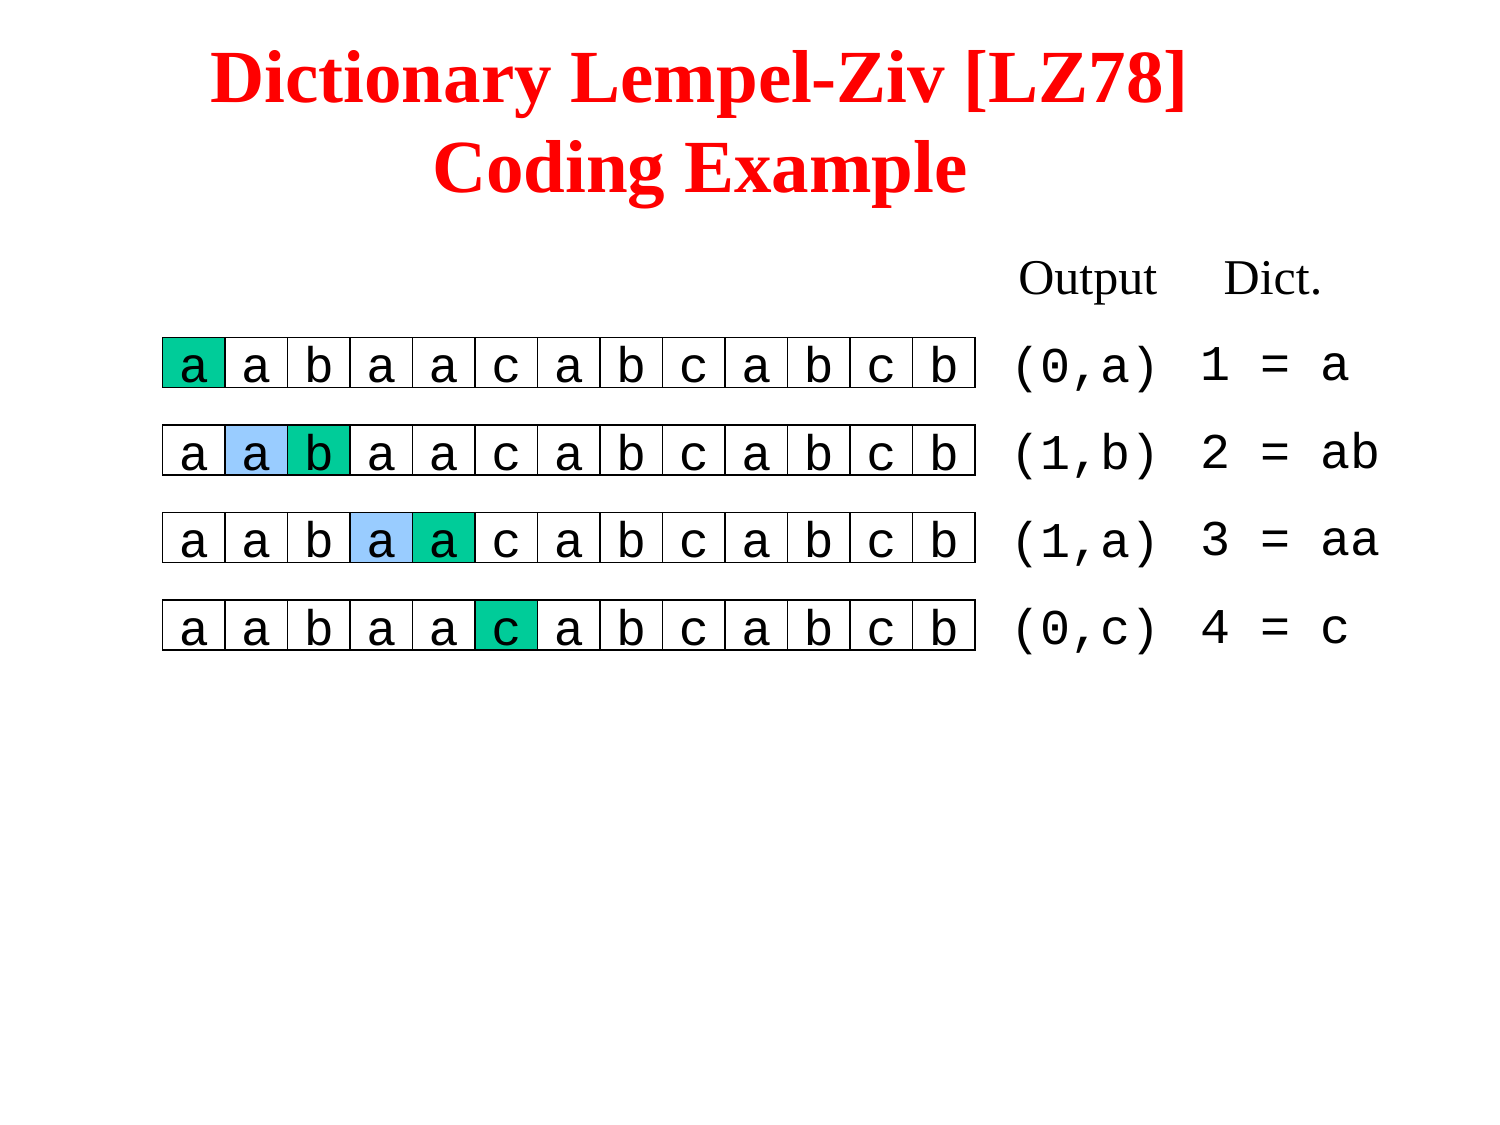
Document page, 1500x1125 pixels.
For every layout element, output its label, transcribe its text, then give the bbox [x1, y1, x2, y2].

text_box c [474, 512, 537, 563]
text_box b [287, 425, 349, 475]
text_box (0,a) [995, 324, 1175, 400]
text_box b [287, 337, 349, 388]
text_box c [662, 600, 724, 650]
text_box c [474, 425, 537, 475]
text_box b [912, 512, 975, 563]
text_box b [287, 600, 349, 650]
text_box b [599, 600, 662, 650]
text_box Output [1003, 237, 1173, 313]
text_box b [912, 337, 975, 388]
text_box a [724, 600, 787, 650]
text_box a [162, 600, 224, 650]
text_box a [349, 512, 412, 563]
text_box a [537, 600, 599, 650]
text_box c [662, 512, 724, 563]
text_box a [537, 425, 599, 475]
text_box c [662, 337, 724, 388]
text_box c [849, 512, 912, 563]
text_box b [912, 425, 975, 475]
text_box b [787, 512, 849, 563]
text_box b [912, 600, 975, 650]
text_box a [162, 337, 224, 388]
text_box a [349, 337, 412, 388]
text_box a [412, 512, 474, 563]
text_box (1,b) [995, 412, 1175, 488]
text_box a [349, 600, 412, 650]
text_box a [162, 512, 224, 563]
text_box a [412, 425, 474, 475]
text_box a [412, 600, 474, 650]
text_box a [224, 337, 287, 388]
text_box a [412, 337, 474, 388]
text_box b [599, 337, 662, 388]
text_box a [162, 425, 224, 475]
text_box a [724, 337, 787, 388]
text_box Dict. [1208, 237, 1338, 313]
text_box a [537, 337, 599, 388]
text_box b [787, 600, 849, 650]
text_box Dictionary Lempel-Ziv [LZ78] Coding Example [62, 48, 1338, 186]
text_box 1 = a [1185, 323, 1365, 399]
text_box b [787, 337, 849, 388]
text_box c [474, 337, 537, 388]
text_box c [474, 600, 537, 650]
text_box c [662, 425, 724, 475]
text_box a [537, 512, 599, 563]
text_box a [224, 425, 287, 475]
text_box (0,c) [995, 587, 1175, 663]
text_box a [224, 600, 287, 650]
text_box a [224, 512, 287, 563]
text_box 2 = ab [1185, 410, 1395, 486]
text_box a [349, 425, 412, 475]
text_box a [724, 512, 787, 563]
text_box c [849, 600, 912, 650]
text_box 4 = c [1185, 585, 1365, 661]
text_box 3 = aa [1185, 498, 1395, 574]
text_box a [724, 425, 787, 475]
text_box b [787, 425, 849, 475]
text_box b [287, 512, 349, 563]
text_box (1,a) [995, 499, 1175, 575]
text_box c [849, 337, 912, 388]
text_box c [849, 425, 912, 475]
text_box b [599, 512, 662, 563]
text_box b [599, 425, 662, 475]
